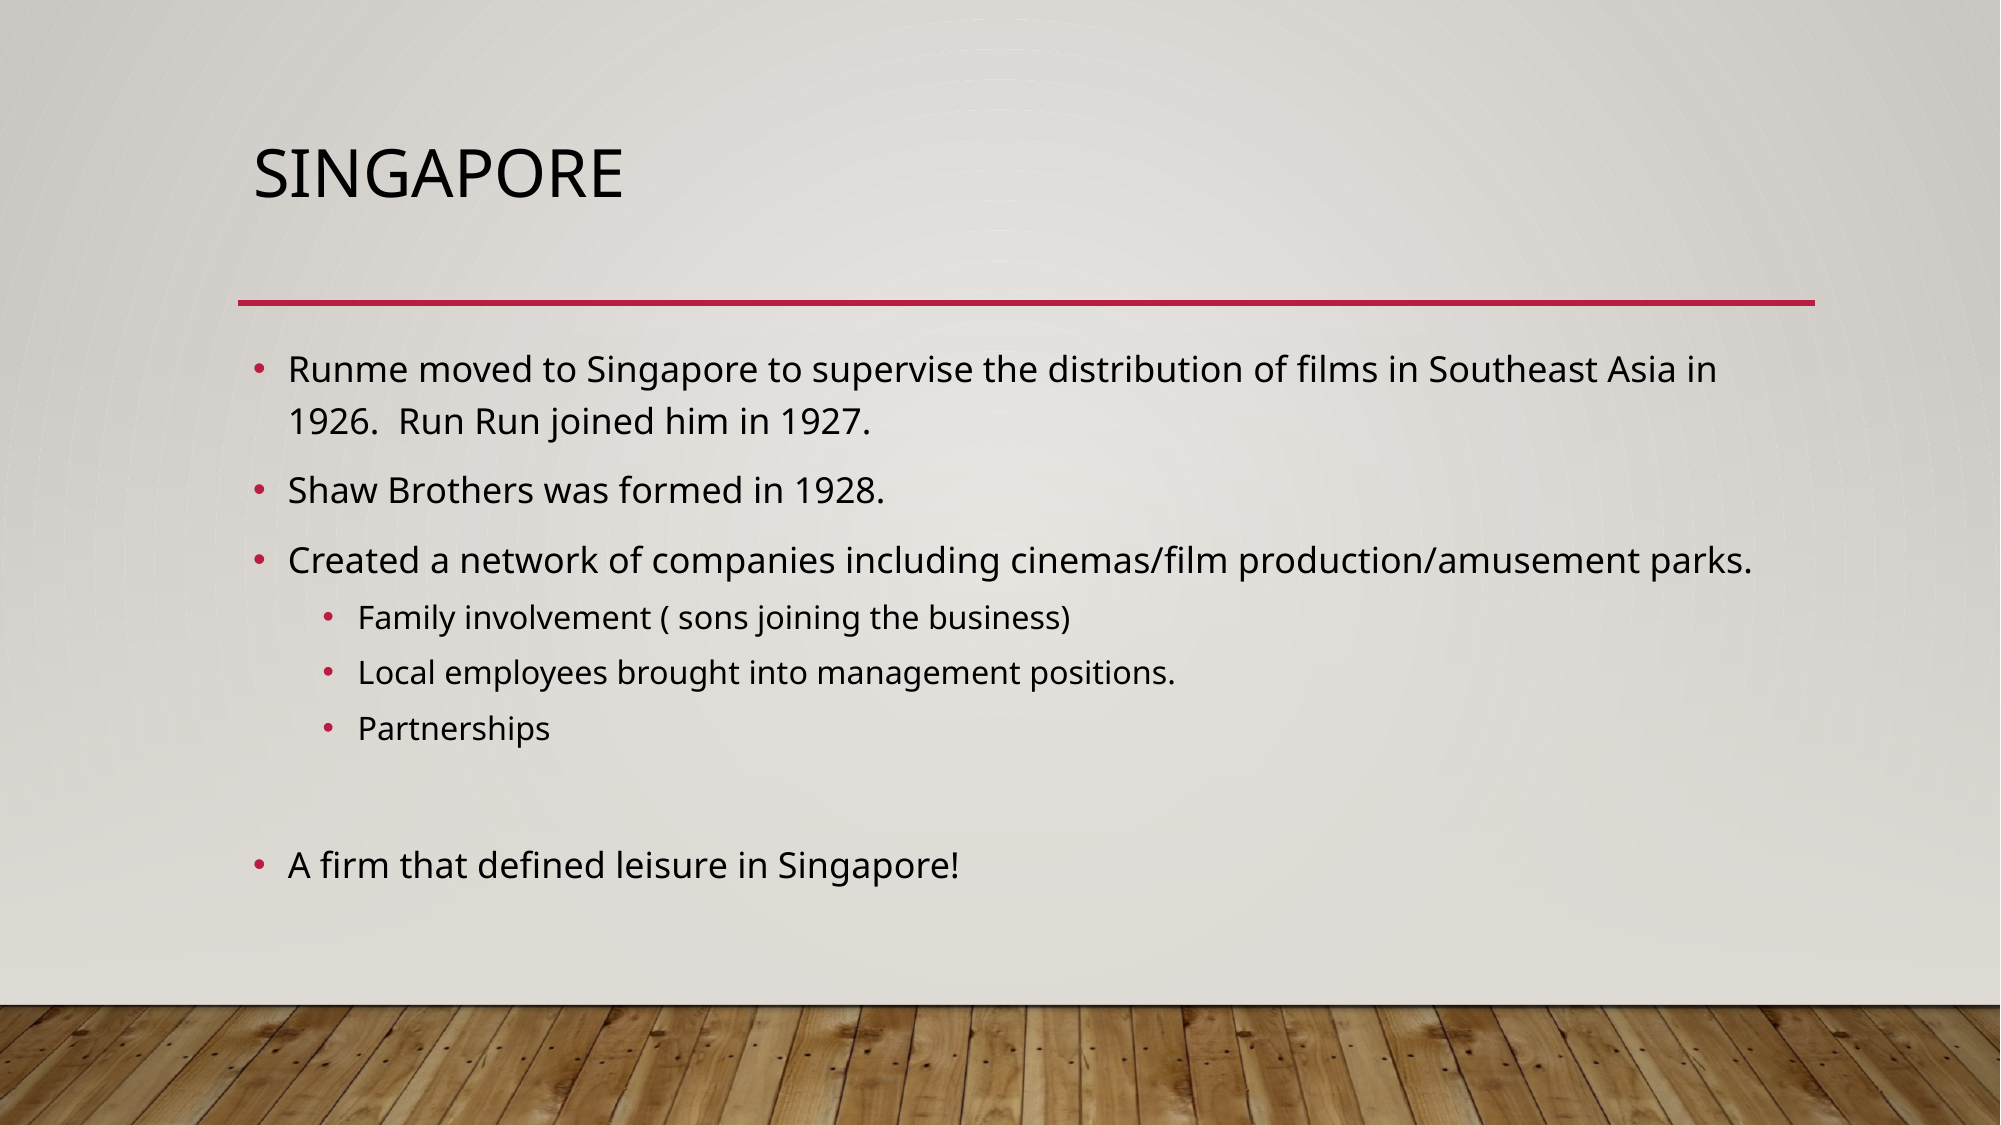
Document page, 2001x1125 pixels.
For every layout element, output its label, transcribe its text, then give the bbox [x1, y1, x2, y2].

list Runme moved to Singapore to supervise the distribution of films in Southeast Asia in 1926. Run Run joined him in 1927. Shaw Brothers was formed in 1928. Created a network of companies including cinemas/film production/amusement parks. Family involvement ( sons joining the business) Local employees brought into management positions. Partnerships A firm that defined leisure in Singapore! [238, 330, 1814, 897]
picture [0, 1005, 2000, 1125]
title Singapore [238, 131, 1814, 305]
